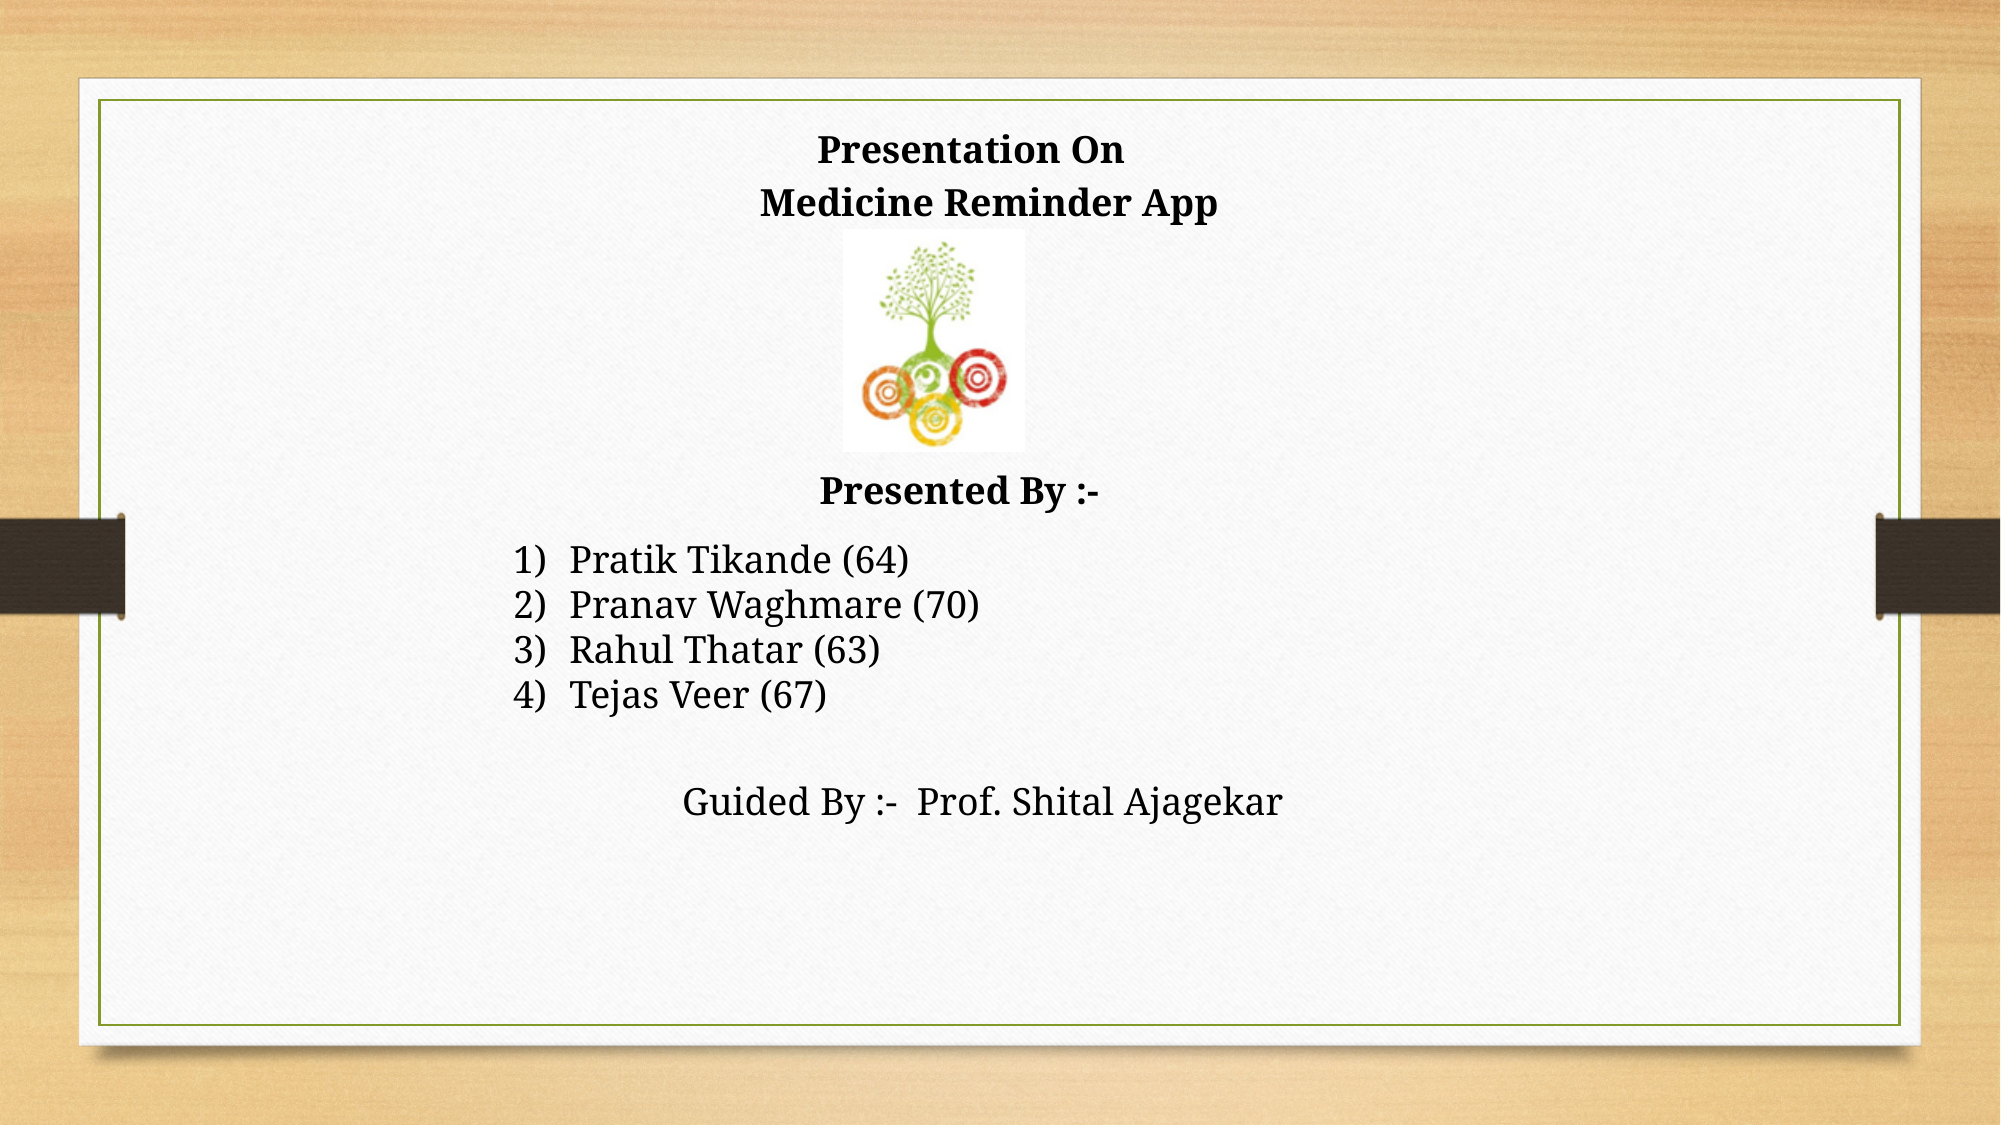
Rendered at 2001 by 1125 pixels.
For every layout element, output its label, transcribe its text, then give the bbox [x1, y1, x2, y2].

text_box Guided By :- Prof. Shital Ajagekar [667, 770, 1333, 831]
text_box Presented By :- [804, 460, 1370, 520]
text_box Medicine Reminder App [745, 171, 1297, 231]
picture [0, 0, 2001, 1125]
text_box Presentation On [763, 118, 1411, 179]
text_box Pratik Tikande (64) Pranav Waghmare (70) Rahul Thatar (63) Tejas Veer (67) [498, 528, 1370, 724]
